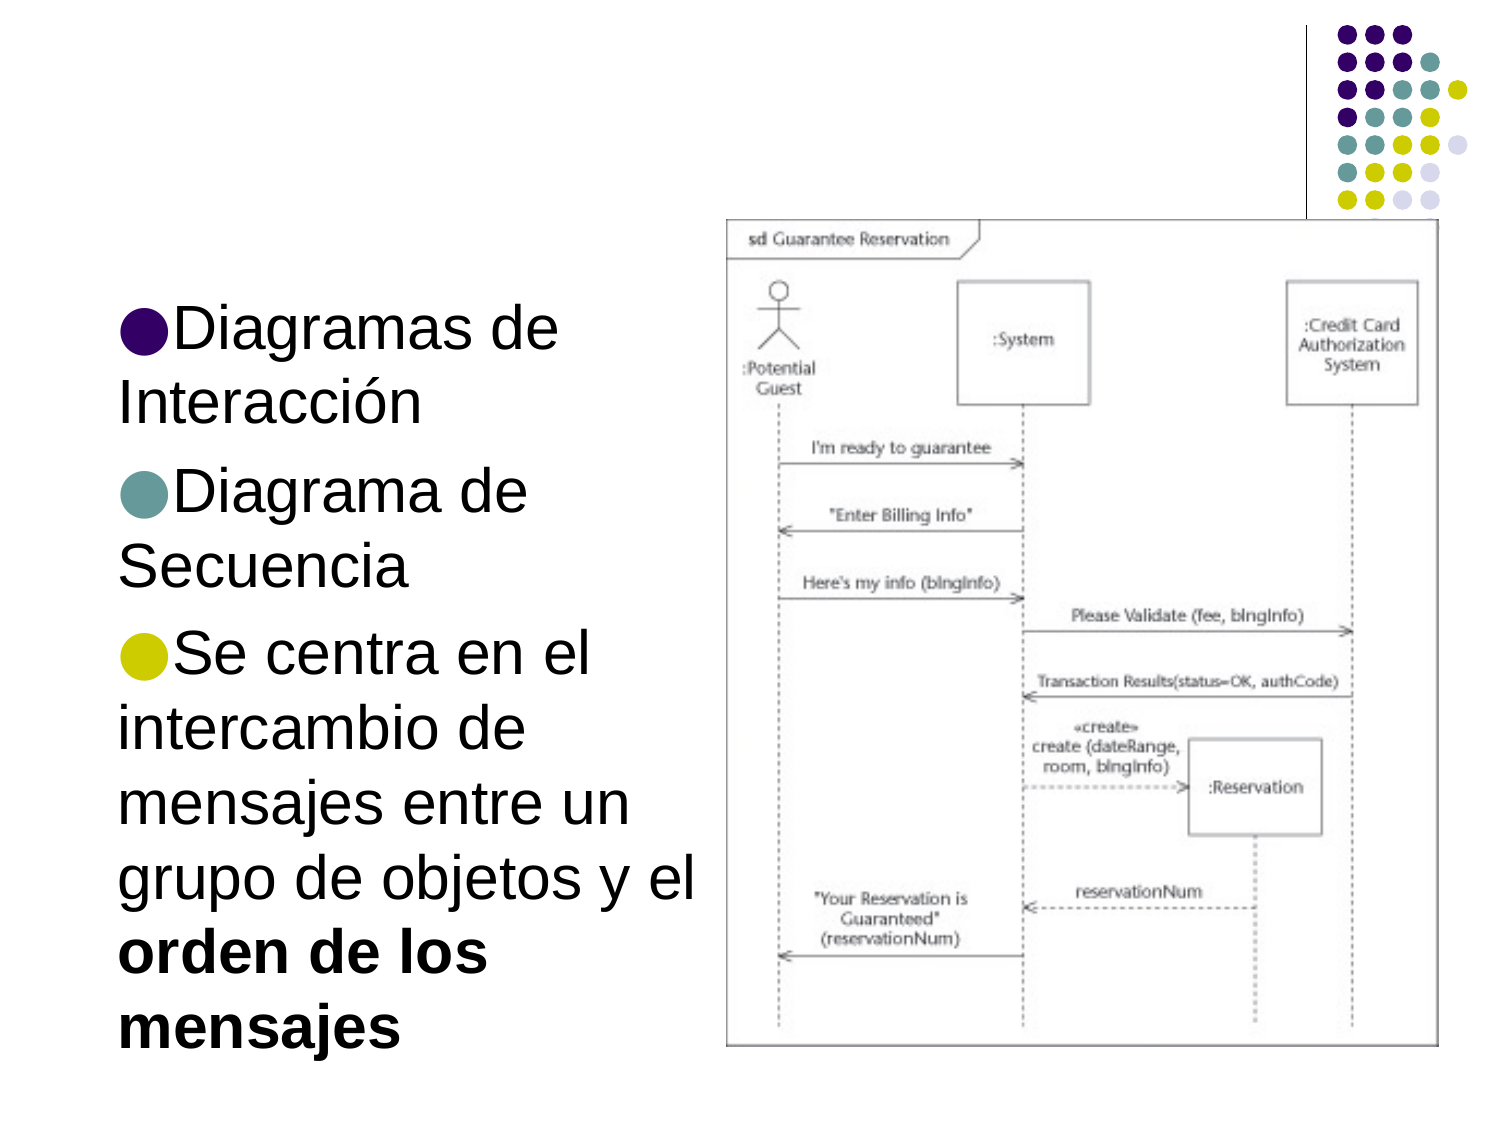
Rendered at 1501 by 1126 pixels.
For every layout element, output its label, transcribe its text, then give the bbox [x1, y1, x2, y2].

list Diagramas de Interacción Diagrama de Secuencia Se centra en el intercambio de mensajes entre un grupo de objetos y el orden de los mensajes [76, 278, 721, 1003]
picture [726, 219, 1439, 1048]
